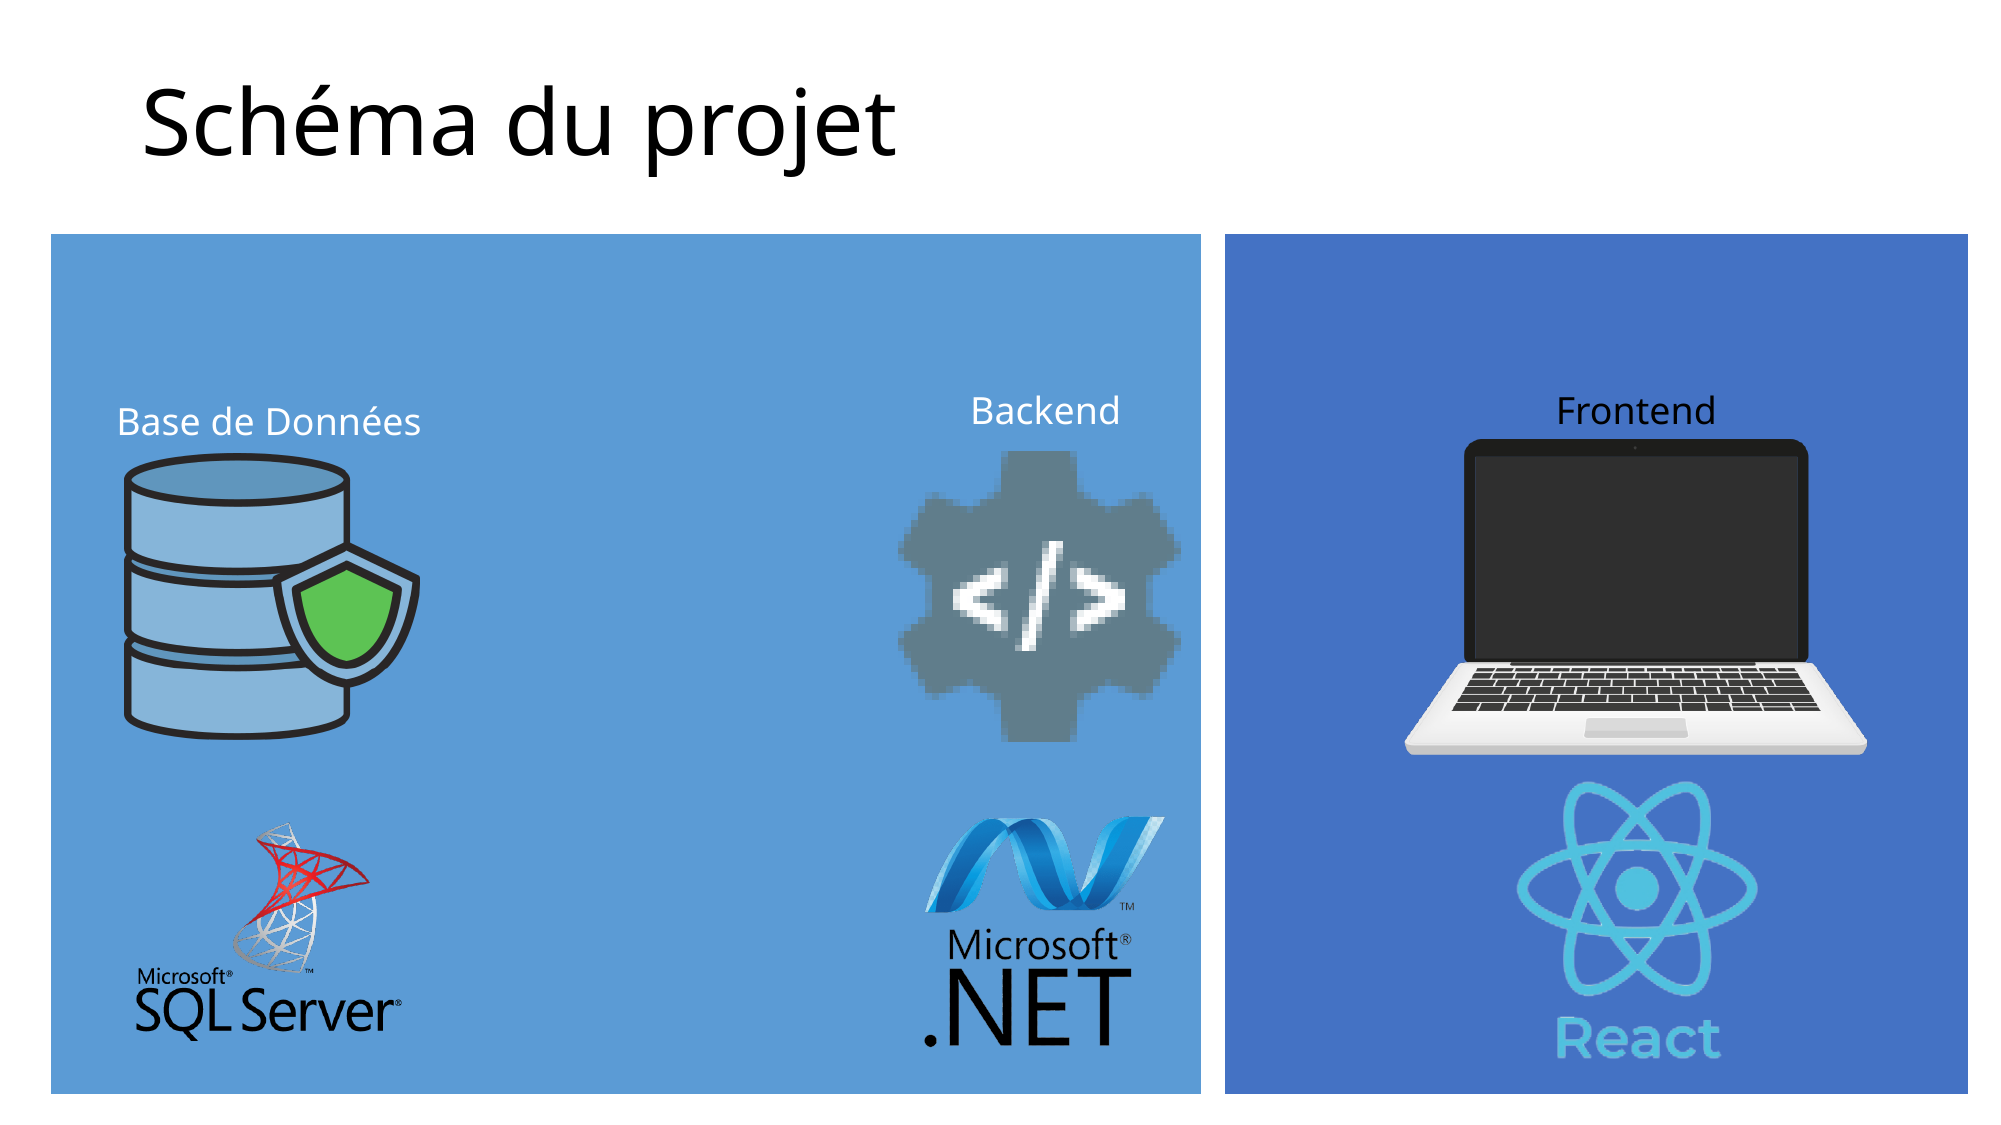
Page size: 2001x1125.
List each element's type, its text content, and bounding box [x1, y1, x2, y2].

picture [1506, 771, 1765, 1069]
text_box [1224, 234, 1968, 1095]
picture [124, 453, 420, 740]
title Schéma du projet [126, 16, 1851, 235]
picture [898, 451, 1181, 743]
picture [1403, 439, 1868, 755]
picture [920, 812, 1171, 1051]
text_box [51, 234, 1202, 1095]
picture [134, 820, 404, 1043]
